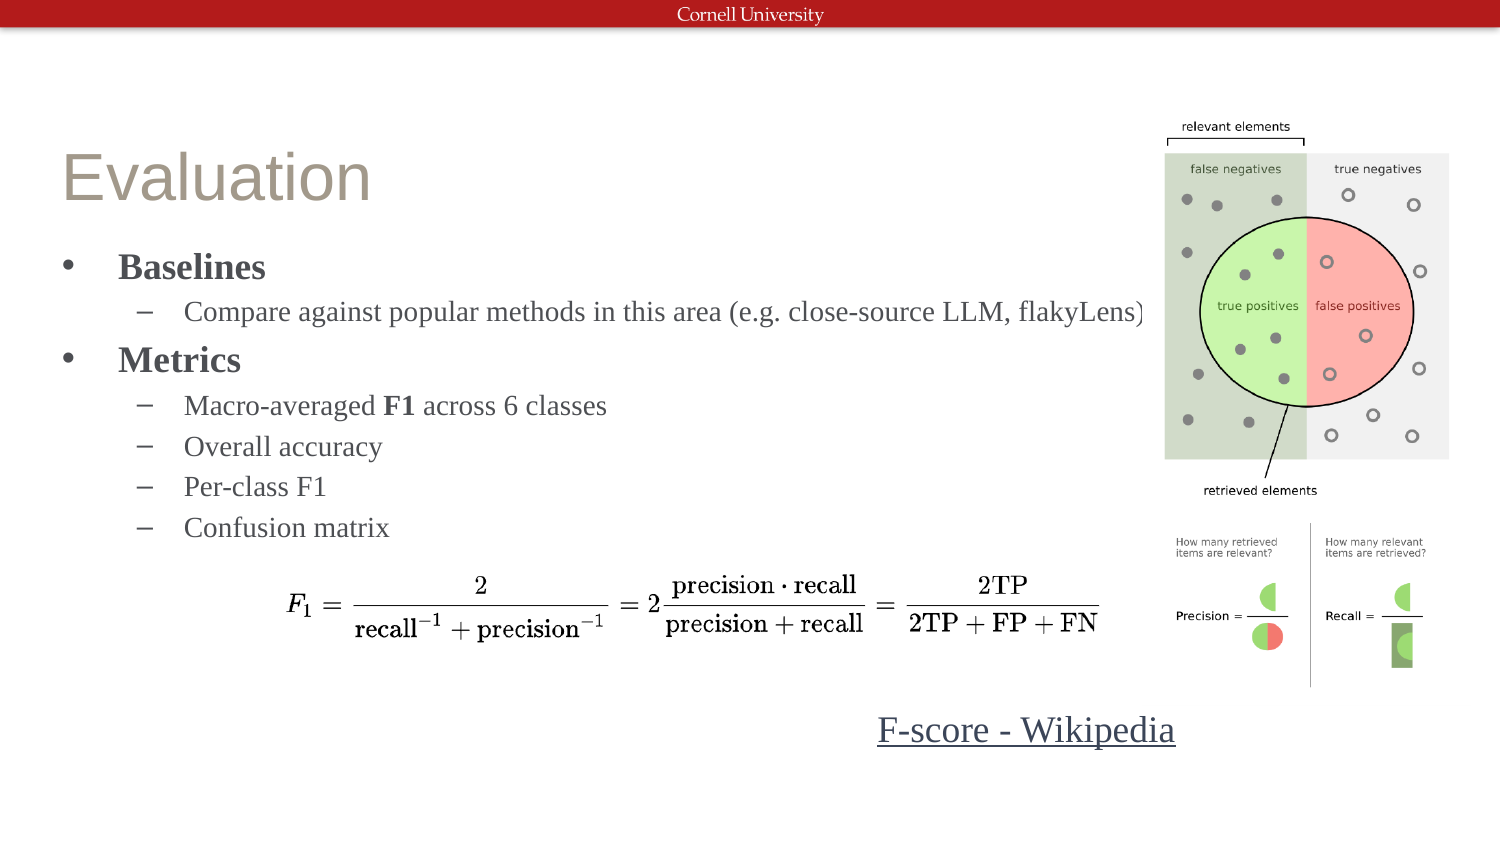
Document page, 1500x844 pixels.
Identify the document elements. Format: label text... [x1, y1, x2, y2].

picture [673, 0, 825, 43]
title Evaluation [46, 131, 1136, 216]
text_box F-score - Wikipedia [862, 697, 1500, 758]
picture [267, 108, 1471, 706]
list Baselines Compare against popular methods in this area (e.g. close-source LLM, flakyLens) Metrics Macro-averaged F1 across 6 classes Overall accuracy Per-class F1 Confusion matrix [46, 234, 1136, 708]
